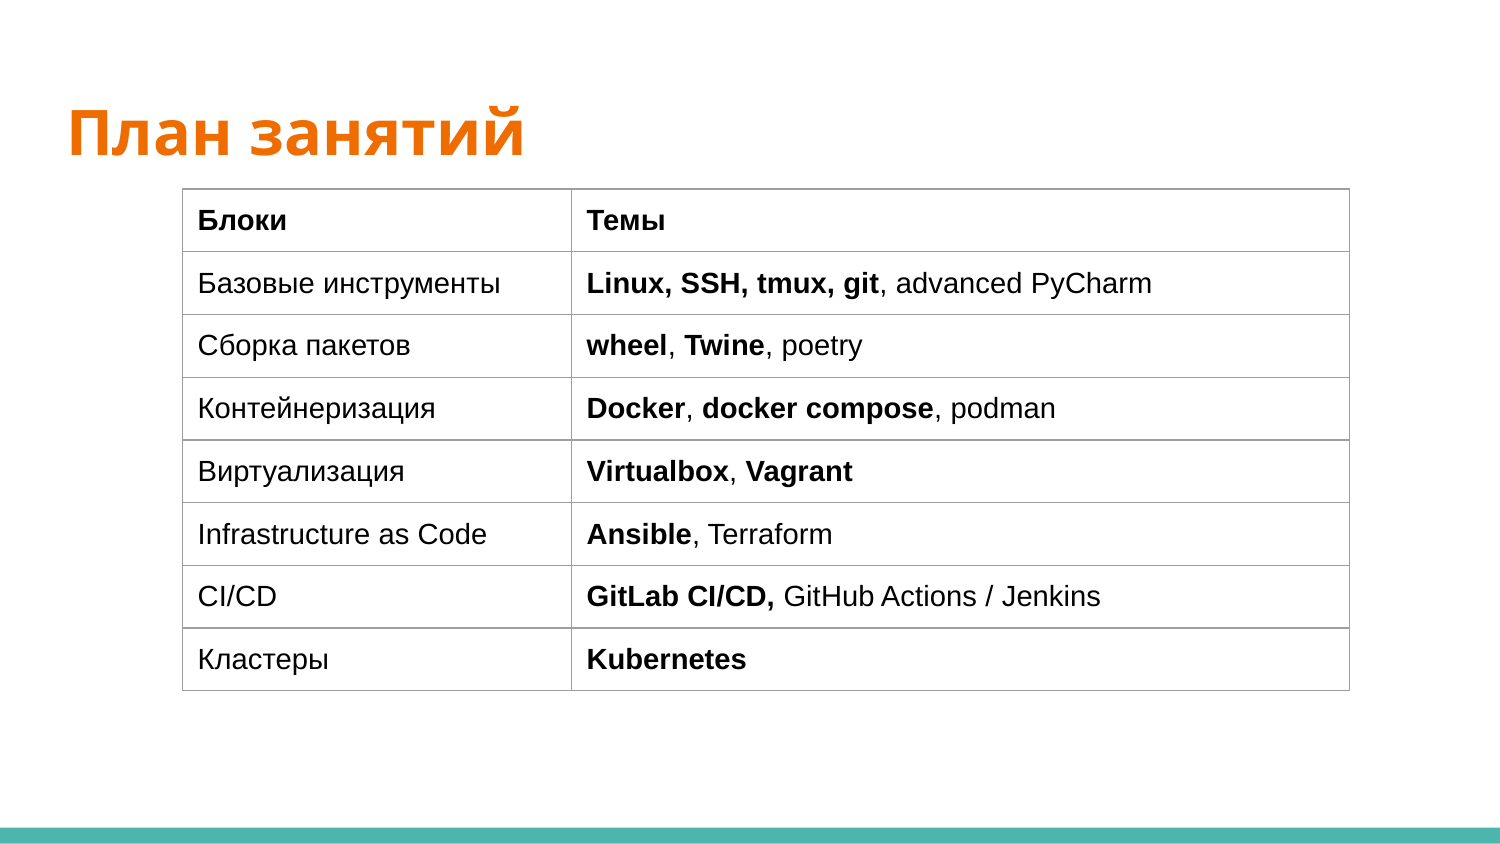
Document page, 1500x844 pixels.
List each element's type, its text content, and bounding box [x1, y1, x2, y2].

table_header Темы [572, 190, 1349, 251]
title План занятий [51, 72, 1449, 189]
table_cell Базовые инструменты [183, 252, 571, 314]
table_cell Linux, SSH, tmux, git, advanced PyCharm [572, 252, 1349, 314]
table_cell wheel, Twine, poetry [572, 315, 1349, 377]
table_cell Kubernetes [572, 629, 1349, 690]
table_cell Кластеры [183, 629, 571, 690]
table_cell СI/CD [183, 566, 571, 627]
table_cell Infrastructure as Code [183, 503, 571, 565]
table_cell Контейнеризация [183, 378, 571, 439]
table_cell Docker, docker compose, podman [572, 378, 1349, 439]
table_cell Virtualbox, Vagrant [572, 441, 1349, 502]
table_cell Ansible, Terraform [572, 503, 1349, 565]
table_header Блоки [183, 190, 571, 251]
table_cell GitLab CI/CD, GitHub Actions / Jenkins [572, 566, 1349, 627]
table_cell Сборка пакетов [183, 315, 571, 377]
table_cell Виртуализация [183, 441, 571, 502]
